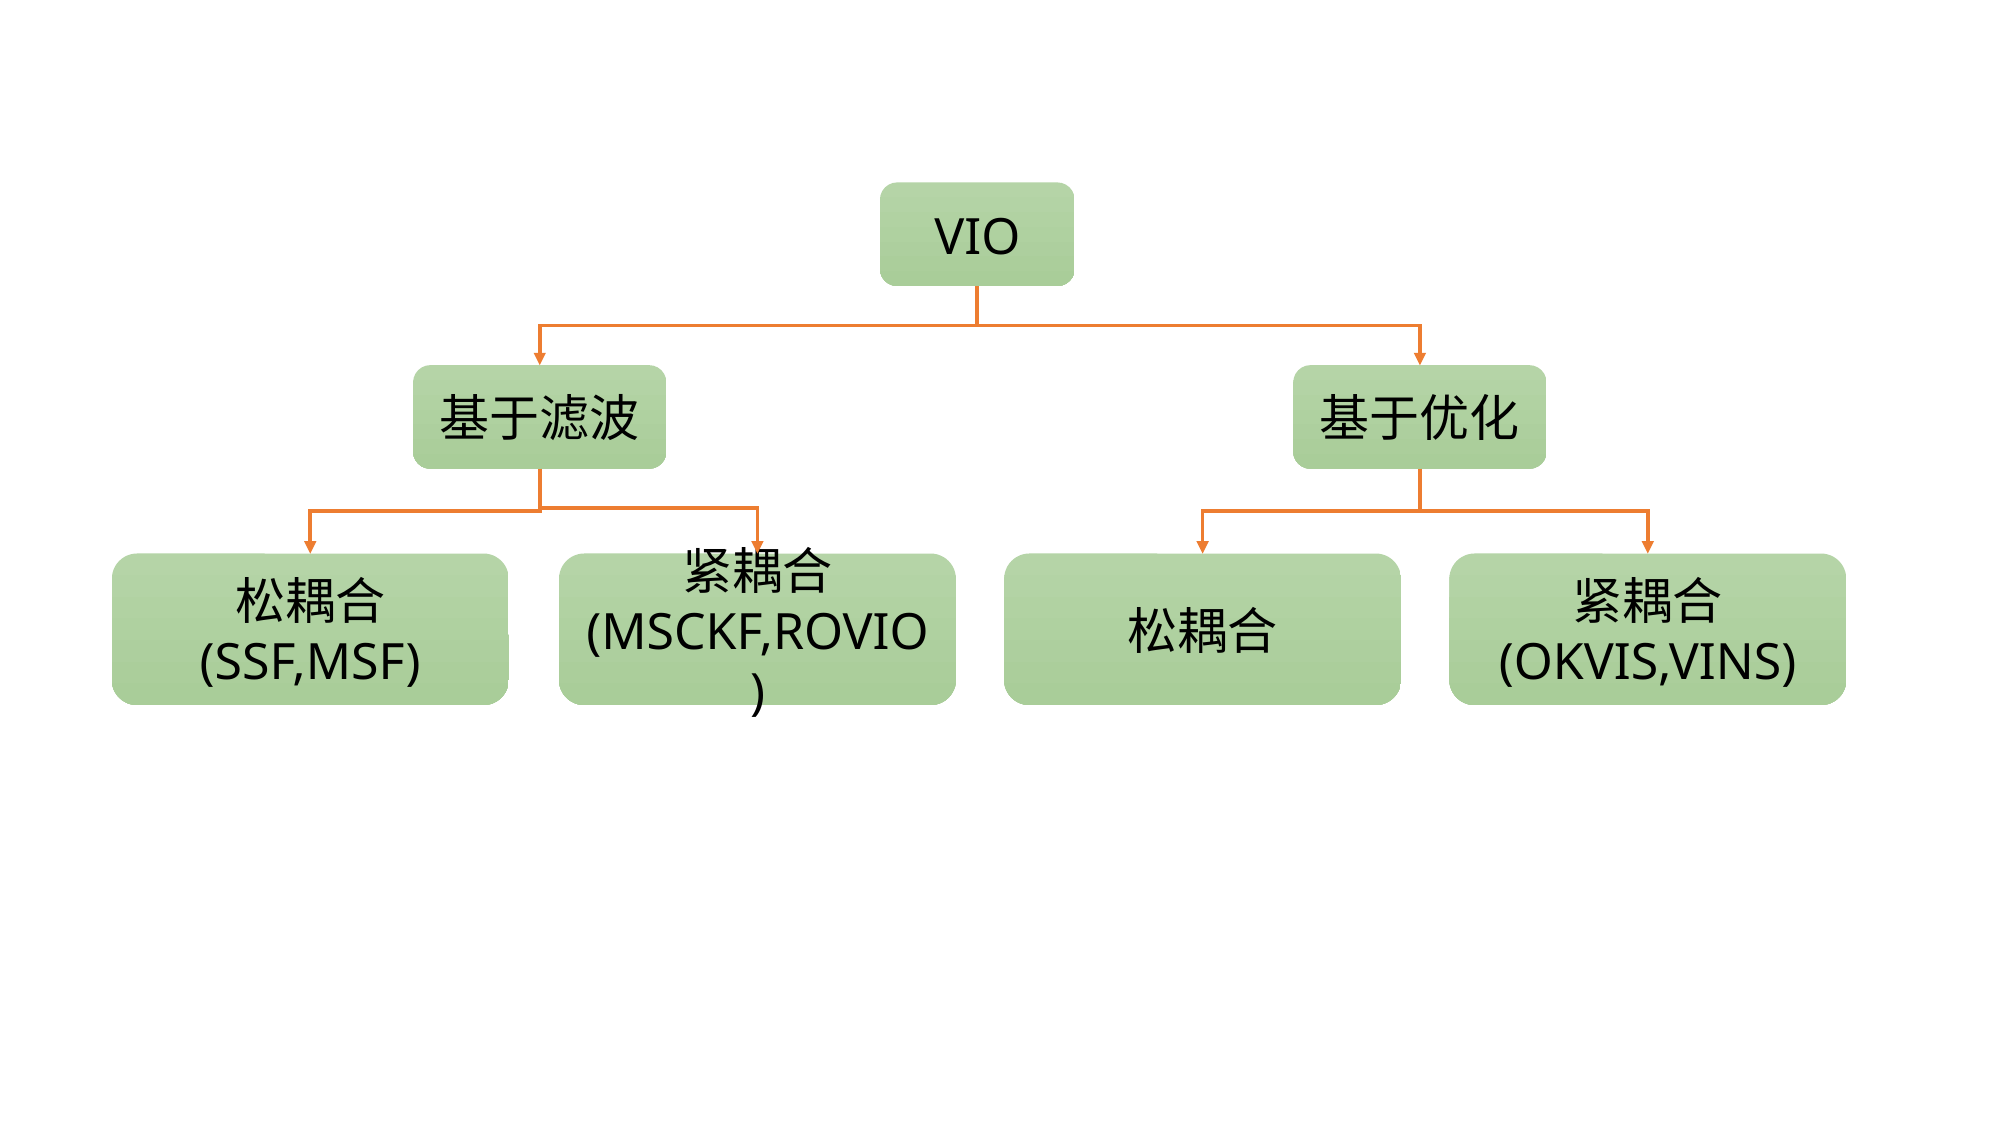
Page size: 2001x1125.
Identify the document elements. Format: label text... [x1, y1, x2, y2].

text_box 基于滤波 [412, 364, 667, 470]
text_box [1158, 104, 1239, 547]
text_box VIO [879, 181, 1076, 287]
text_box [382, 396, 468, 626]
text_box 基于优化 [1292, 364, 1548, 470]
text_box 紧耦合 (MSCKF,ROVIO) [558, 552, 957, 706]
text_box 松耦合 (SSF,MSF) [111, 552, 510, 706]
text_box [1268, 402, 1354, 620]
text_box 紧耦合 (OKVIS,VINS) [1448, 552, 1847, 706]
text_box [1491, 397, 1577, 626]
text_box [606, 402, 691, 620]
text_box 松耦合 [1003, 552, 1402, 706]
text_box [718, 106, 799, 545]
